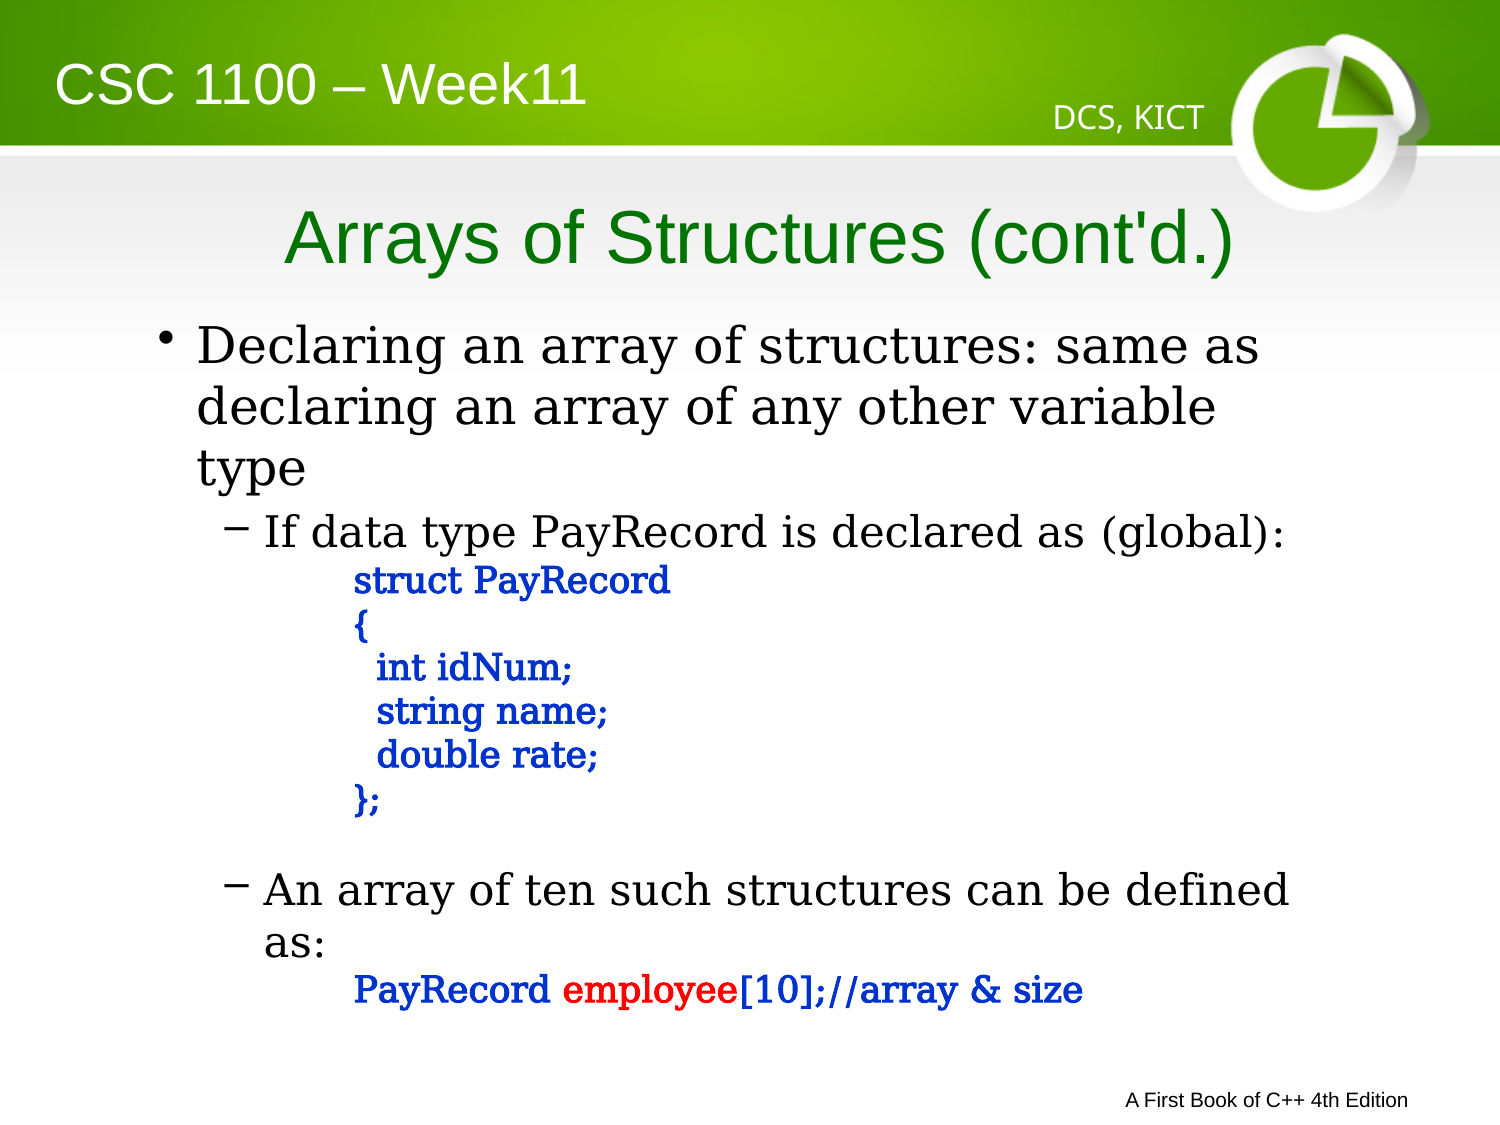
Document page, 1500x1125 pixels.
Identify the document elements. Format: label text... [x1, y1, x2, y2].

slide_number [1252, 112, 1325, 175]
text_box A First Book of C++ 4th Edition [848, 1069, 1424, 1125]
picture [0, 0, 1500, 1125]
list Declaring an array of structures: same as declaring an array of any other variable type If data type PayRecord is declared as (global): struct PayRecord { int idNum; string name; double rate; }; An array of ten such structures can be defined as: PayRecord employee[10];//array & size [142, 305, 1359, 1022]
text_box DCS, KICT [1037, 84, 1231, 144]
title Arrays of Structures (cont'd.) [184, 174, 1337, 294]
text_box CSC 1100 – Week11 [39, 24, 614, 125]
